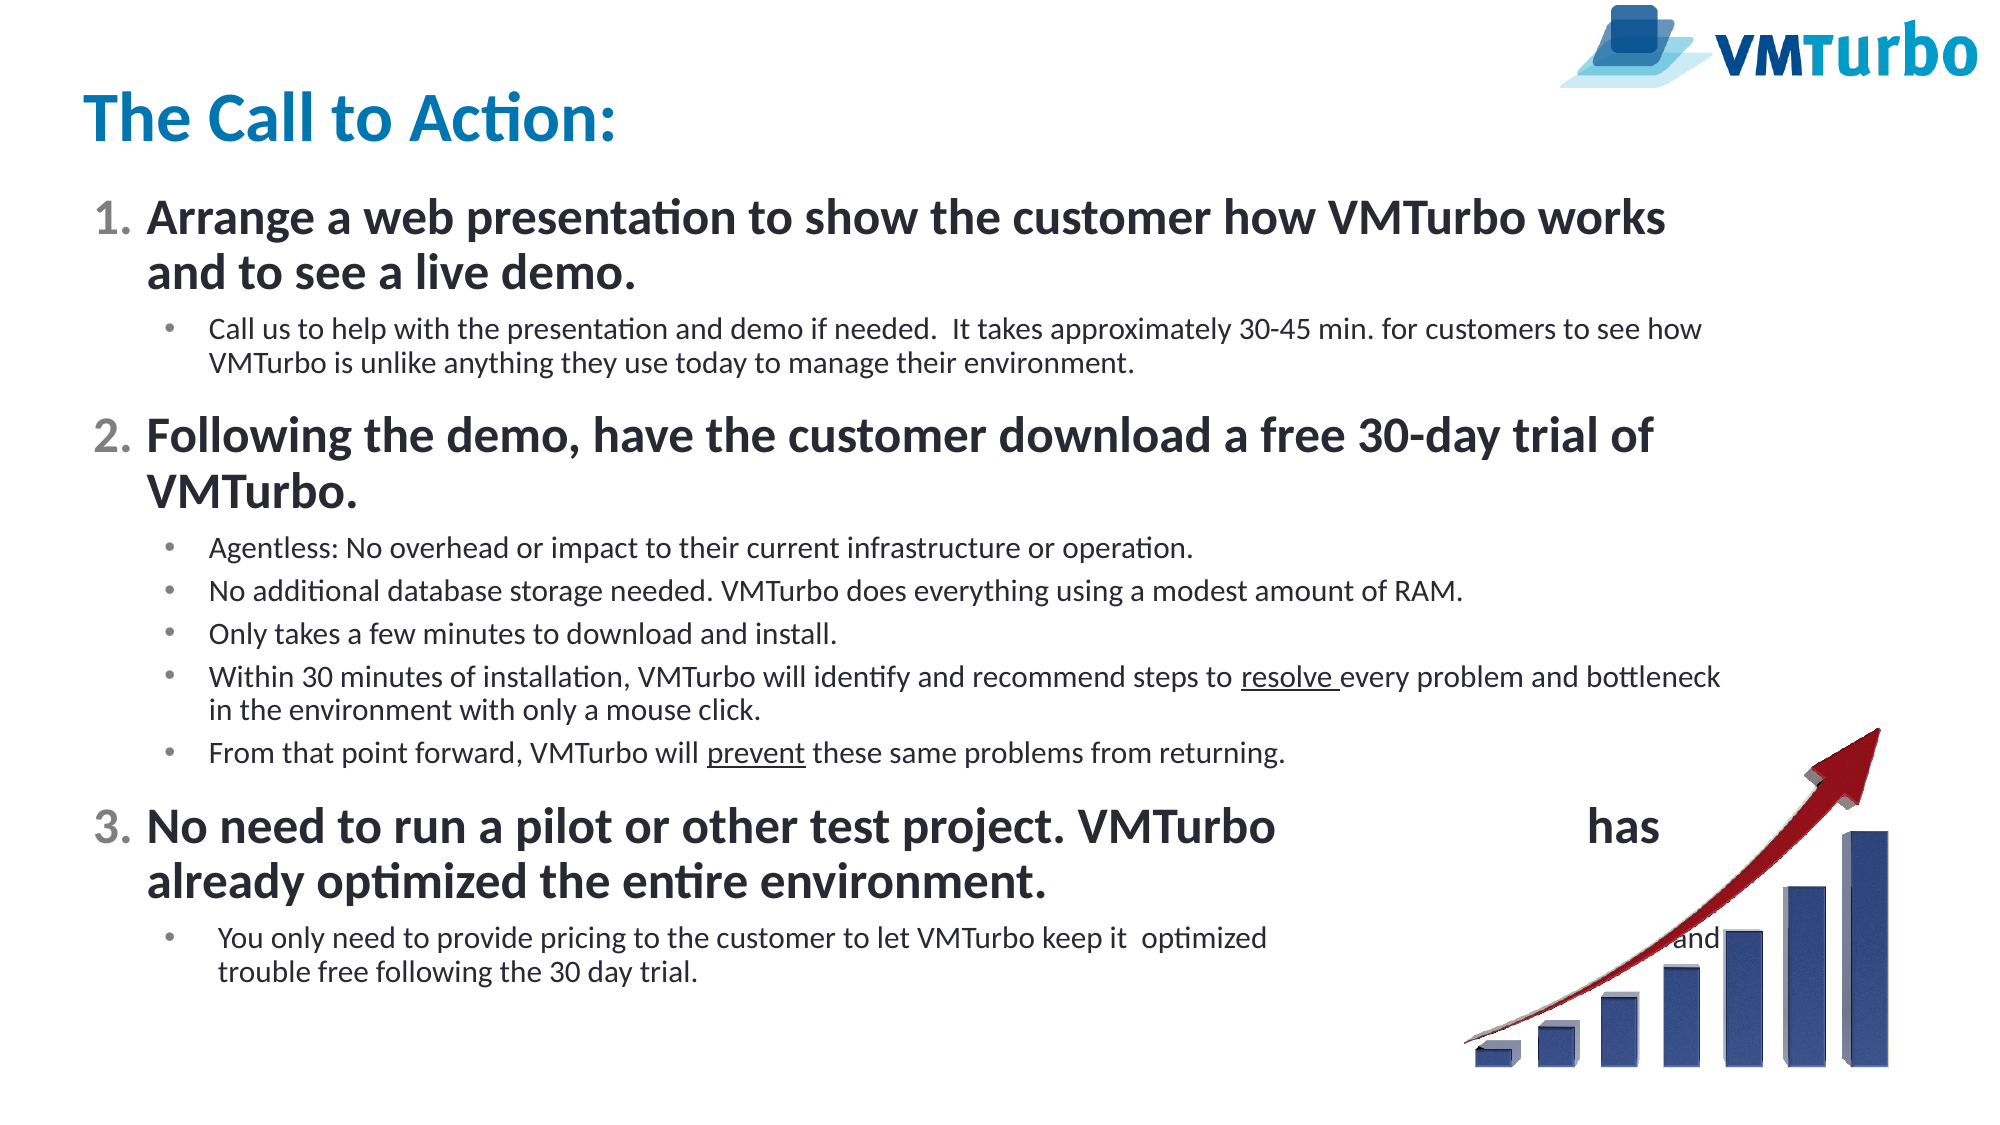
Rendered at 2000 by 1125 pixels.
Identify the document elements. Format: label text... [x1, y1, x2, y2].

list Arrange a web presentation to show the customer how VMTurbo works and to see a live demo. Call us to help with the presentation and demo if needed. It takes approximately 30-45 min. for customers to see how VMTurbo is unlike anything they use today to manage their environment. Following the demo, have the customer download a free 30-day trial of VMTurbo. Agentless: No overhead or impact to their current infrastructure or operation. No additional database storage needed. VMTurbo does everything using a modest amount of RAM. Only takes a few minutes to download and install. Within 30 minutes of installation, VMTurbo will identify and recommend steps to resolve every problem and bottleneck in the environment with only a mouse click. From that point forward, VMTurbo will prevent these same problems from returning. No need to run a pilot or other test project. VMTurbo has already optimized the entire environment. You only need to provide pricing to the customer to let VMTurbo keep it optimized and trouble free following the 30 day trial. [78, 182, 1750, 1000]
picture [1955, 45, 1966, 68]
title The Call to Action: [68, 79, 1936, 164]
picture [1458, 718, 1898, 1074]
picture [1559, 5, 1977, 88]
